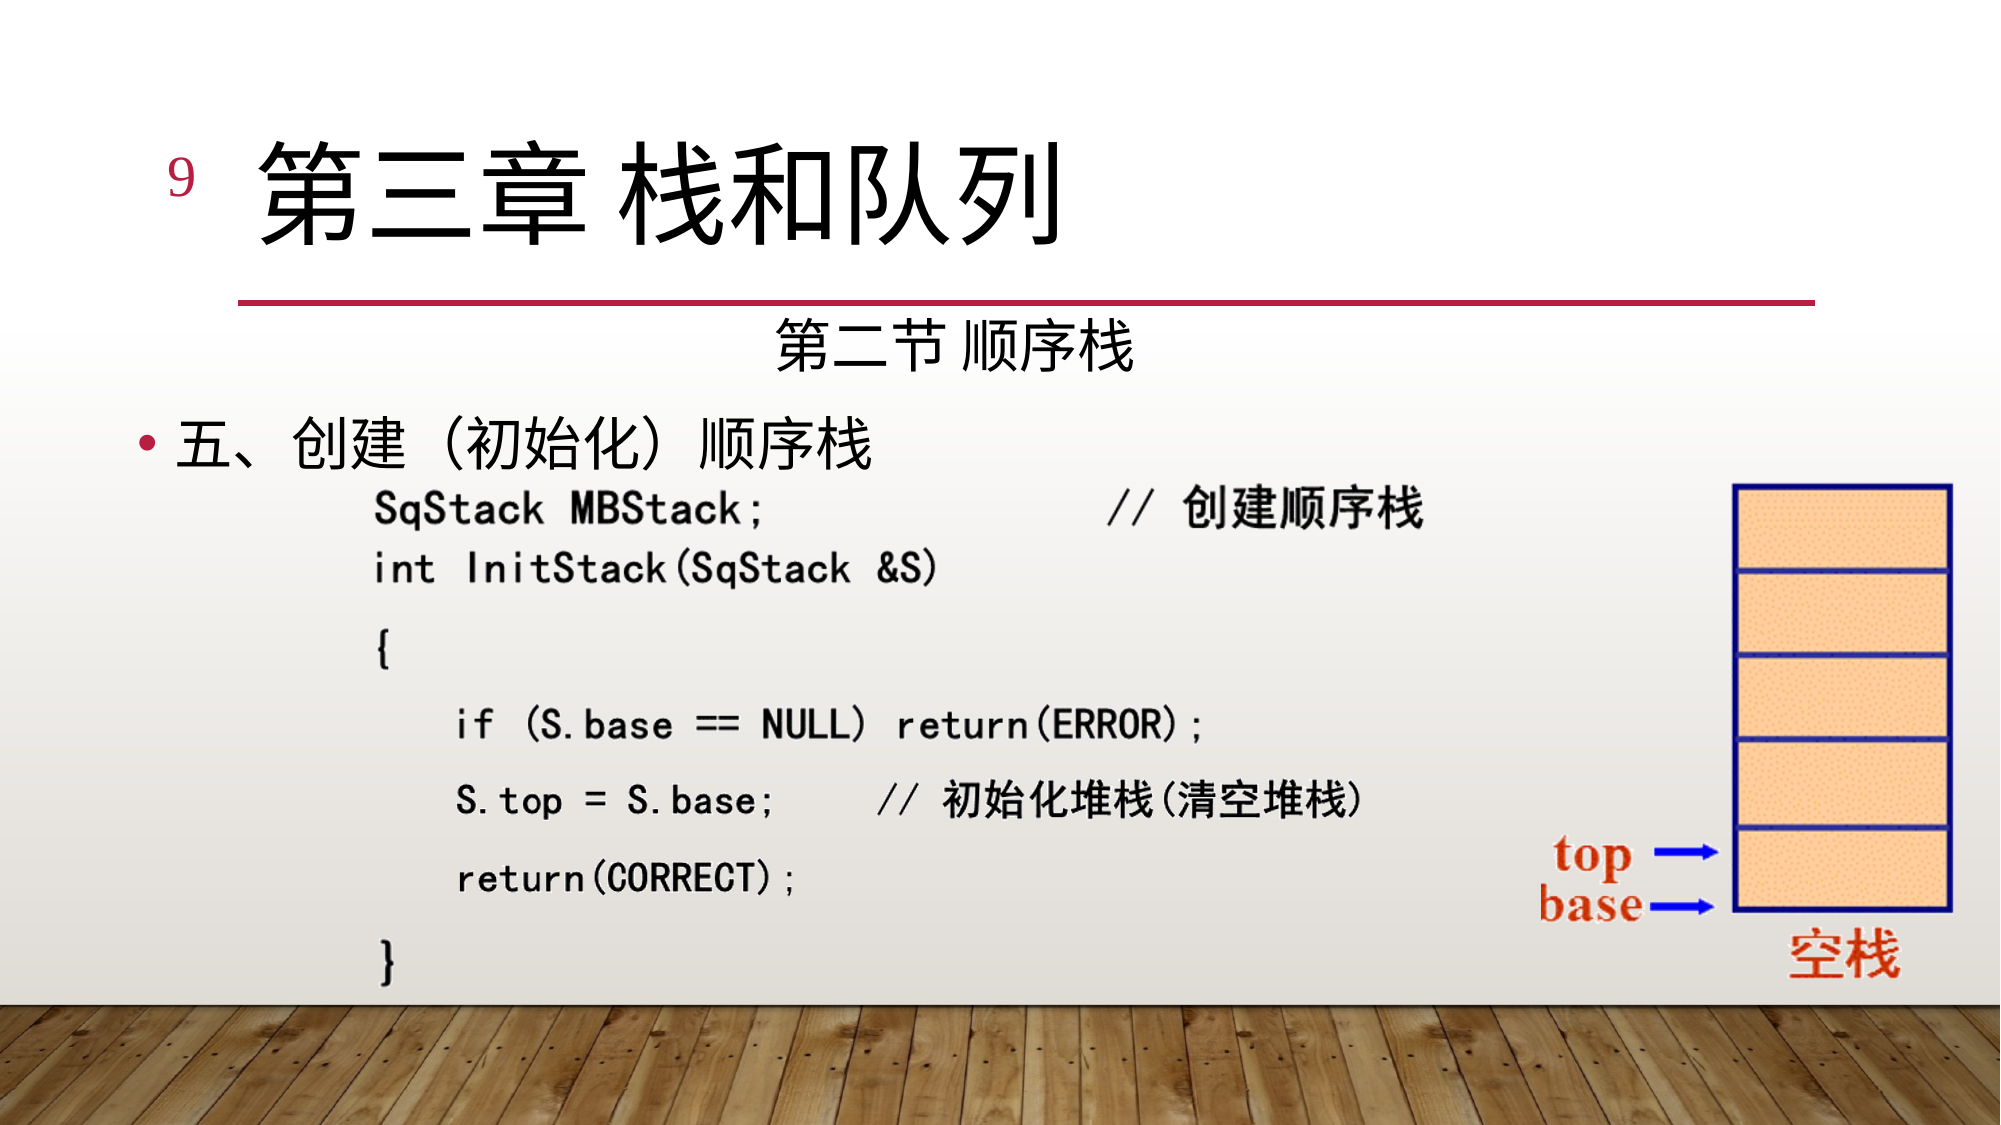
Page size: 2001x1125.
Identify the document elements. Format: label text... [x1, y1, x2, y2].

picture [369, 481, 1430, 682]
picture [369, 930, 418, 994]
picture [442, 694, 1211, 749]
title 第三章 栈和队列 [238, 131, 1814, 305]
picture [453, 761, 1382, 903]
picture [0, 1005, 2000, 1125]
picture [1540, 481, 1960, 994]
slide_number 9 [78, 131, 212, 214]
list 五、创建（初始化）顺序栈 [122, 385, 1532, 1087]
text_box 第二节 顺序栈 [758, 301, 1485, 387]
